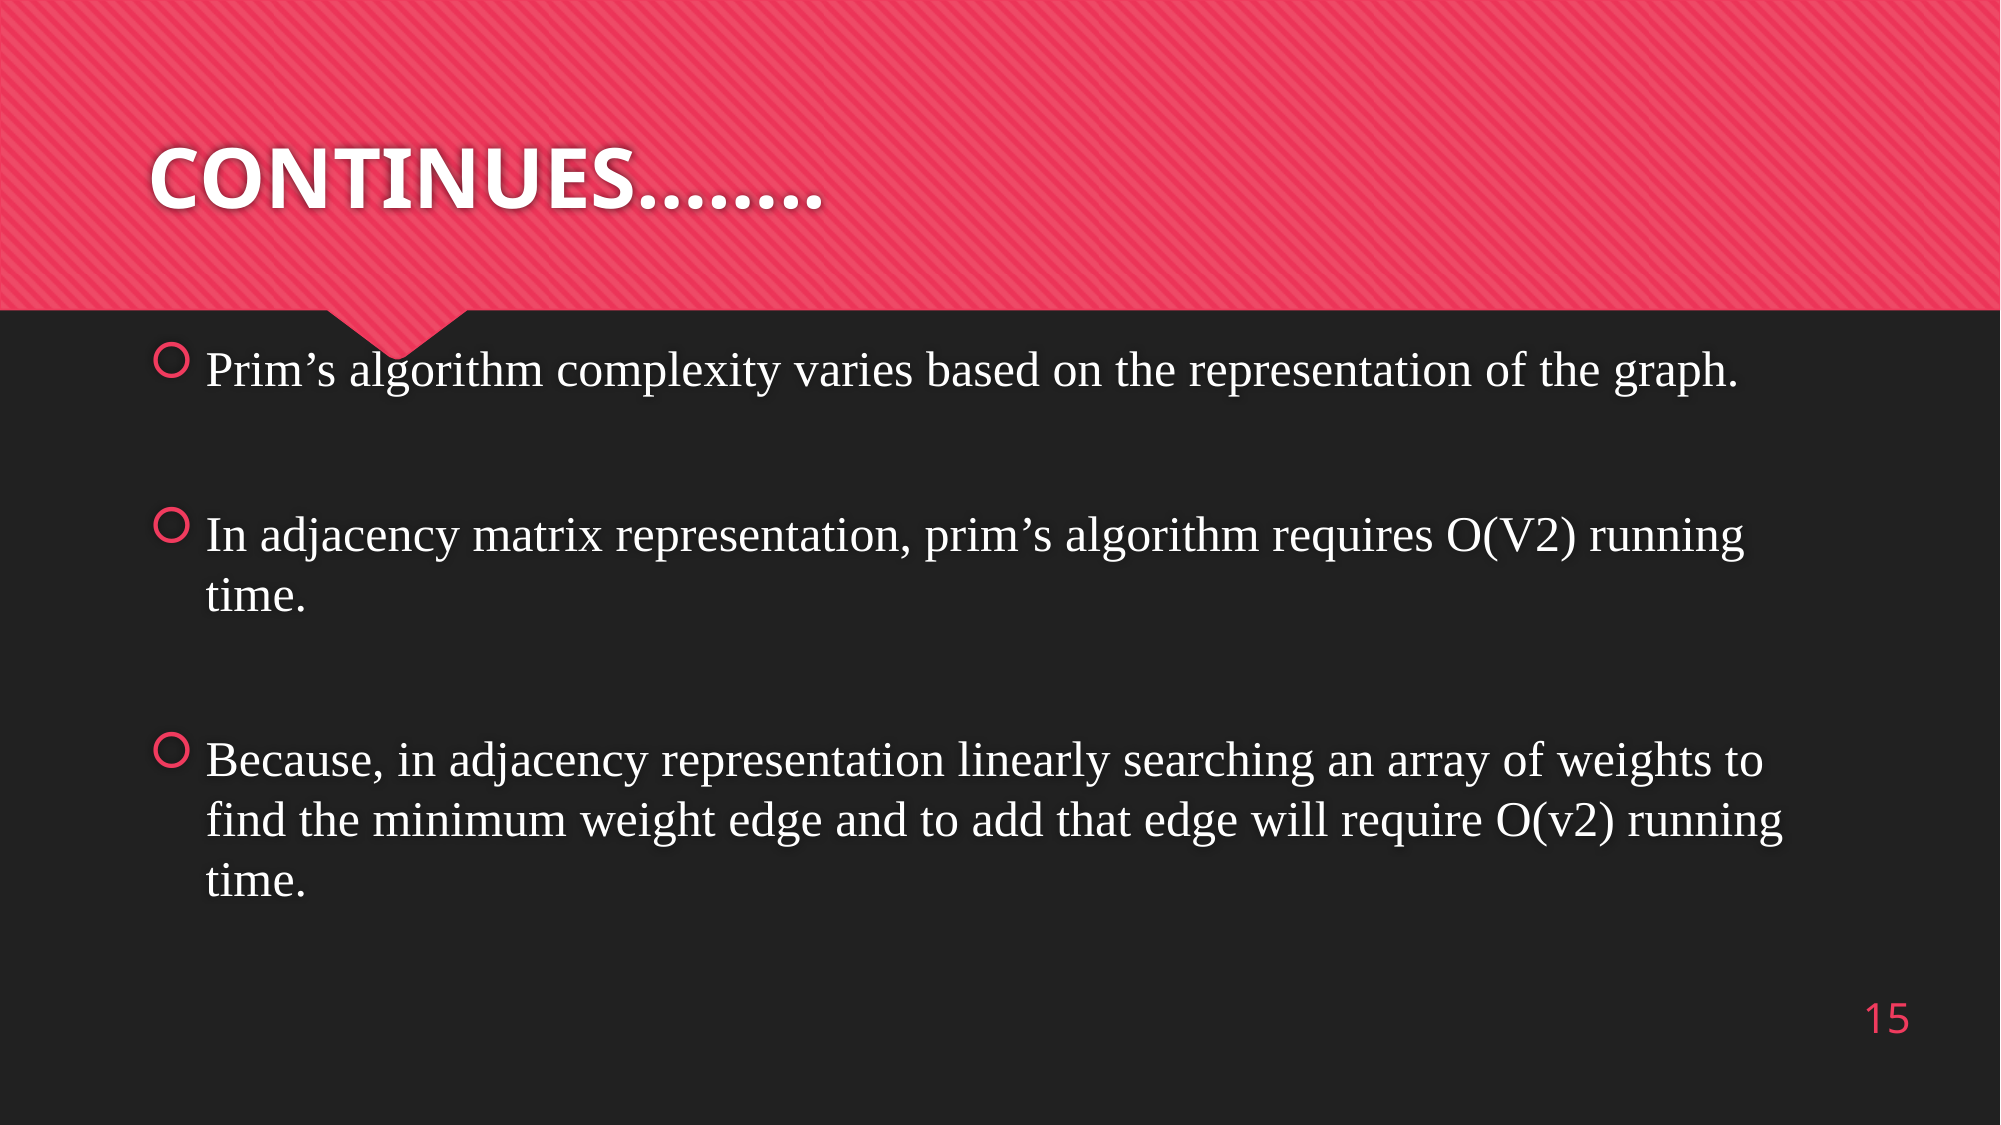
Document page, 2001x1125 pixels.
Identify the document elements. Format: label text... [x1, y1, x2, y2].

list Prim’s algorithm complexity varies based on the representation of the graph. In adjacency matrix representation, prim’s algorithm requires O(V2) running time. Because, in adjacency representation linearly searching an array of weights to find the minimum weight edge and to add that edge will require O(v2) running time. [134, 364, 1866, 962]
title CONTINUES…….. [132, 73, 1868, 233]
slide_number 15 [1751, 970, 1926, 1051]
